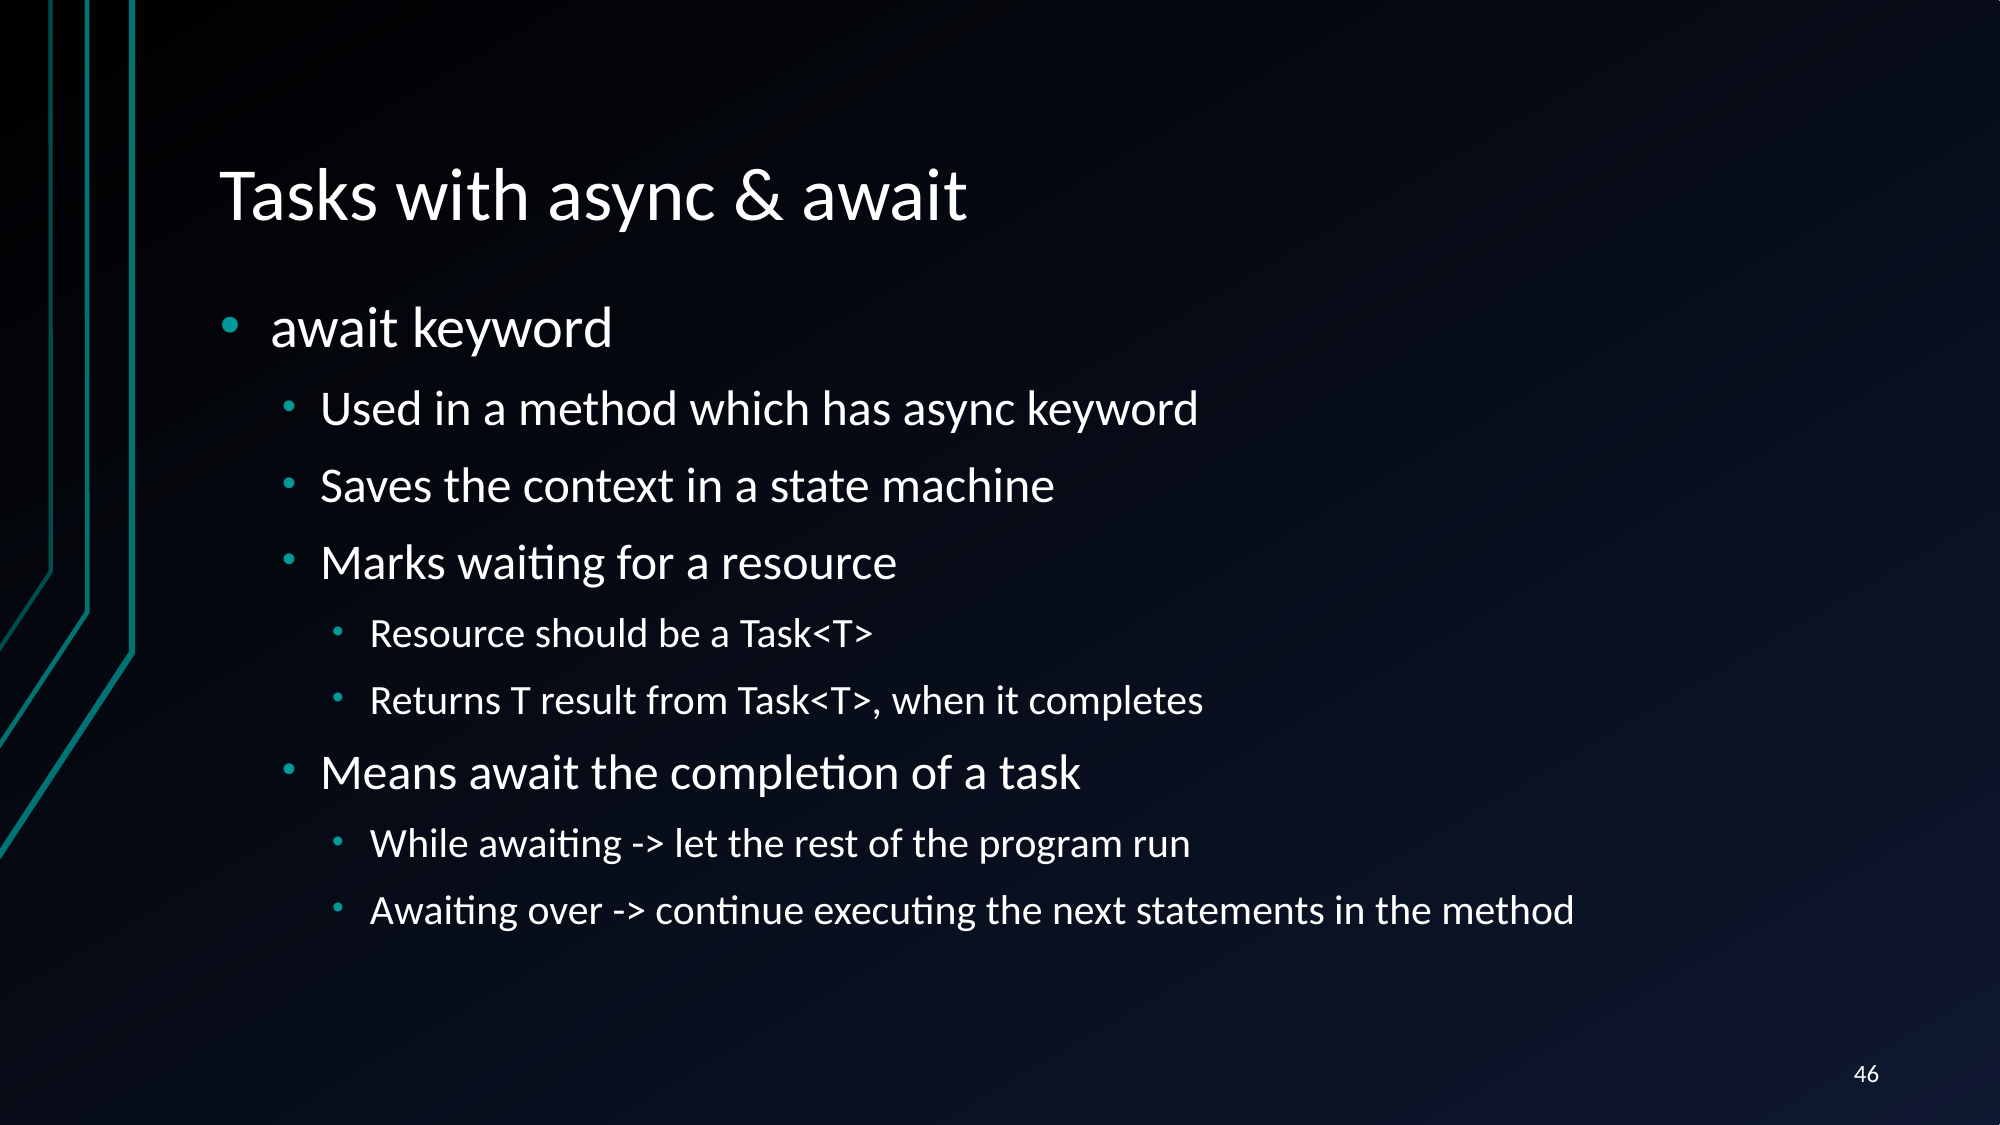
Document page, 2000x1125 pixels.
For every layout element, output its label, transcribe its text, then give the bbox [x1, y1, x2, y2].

slide_number 46 [1732, 1042, 1900, 1103]
title Tasks with async & await [199, 45, 1900, 246]
list await keyword Used in a method which has async keyword Saves the context in a state machine Marks waiting for a resource Resource should be a Task<T> Returns T result from Task<T>, when it completes Means await the completion of a task While awaiting -> let the rest of the program run Awaiting over -> continue executing the next statements in the method [199, 279, 1900, 1012]
